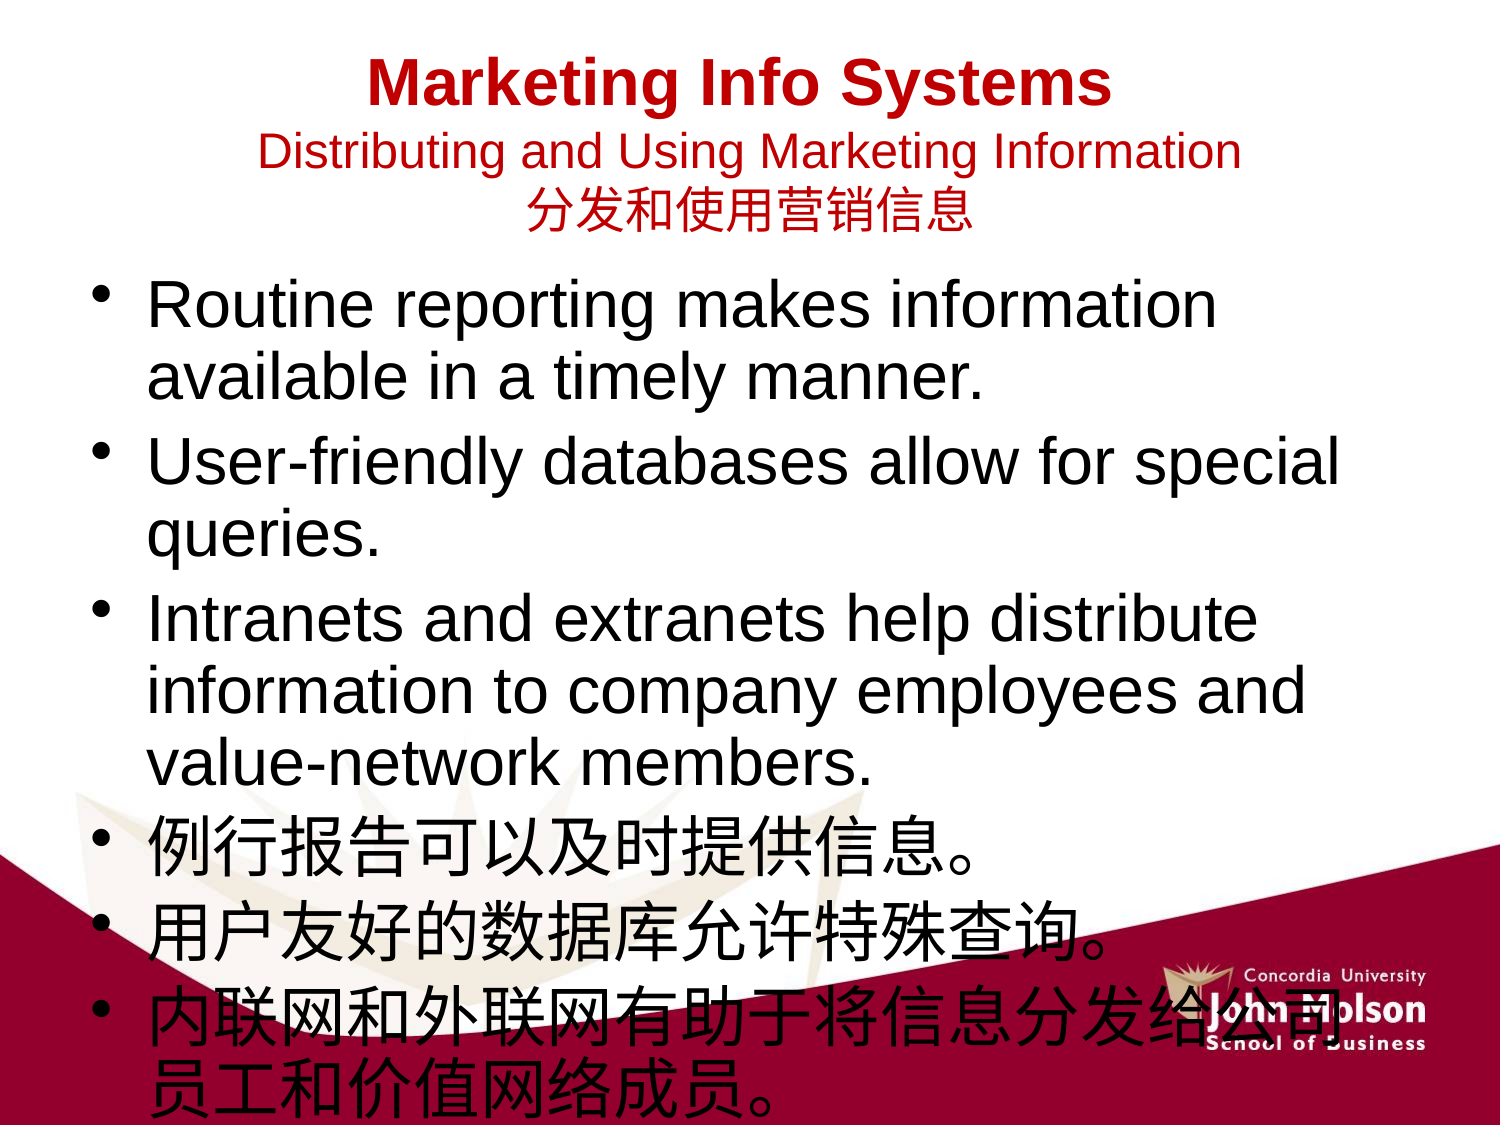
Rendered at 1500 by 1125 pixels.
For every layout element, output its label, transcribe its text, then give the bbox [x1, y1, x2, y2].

picture [0, 0, 1500, 1125]
list Routine reporting makes information available in a timely manner. User-friendly databases allow for special queries. Intranets and extranets help distribute information to company employees and value-network members. 例行报告可以及时提供信息。 用户友好的数据库允许特殊查询。 内联网和外联网有助于将信息分发给公司员工和价值网络成员。 [74, 262, 1426, 1006]
title Marketing Info Systems Distributing and Using Marketing Information 分发和使用营销信息 [74, 44, 1426, 233]
